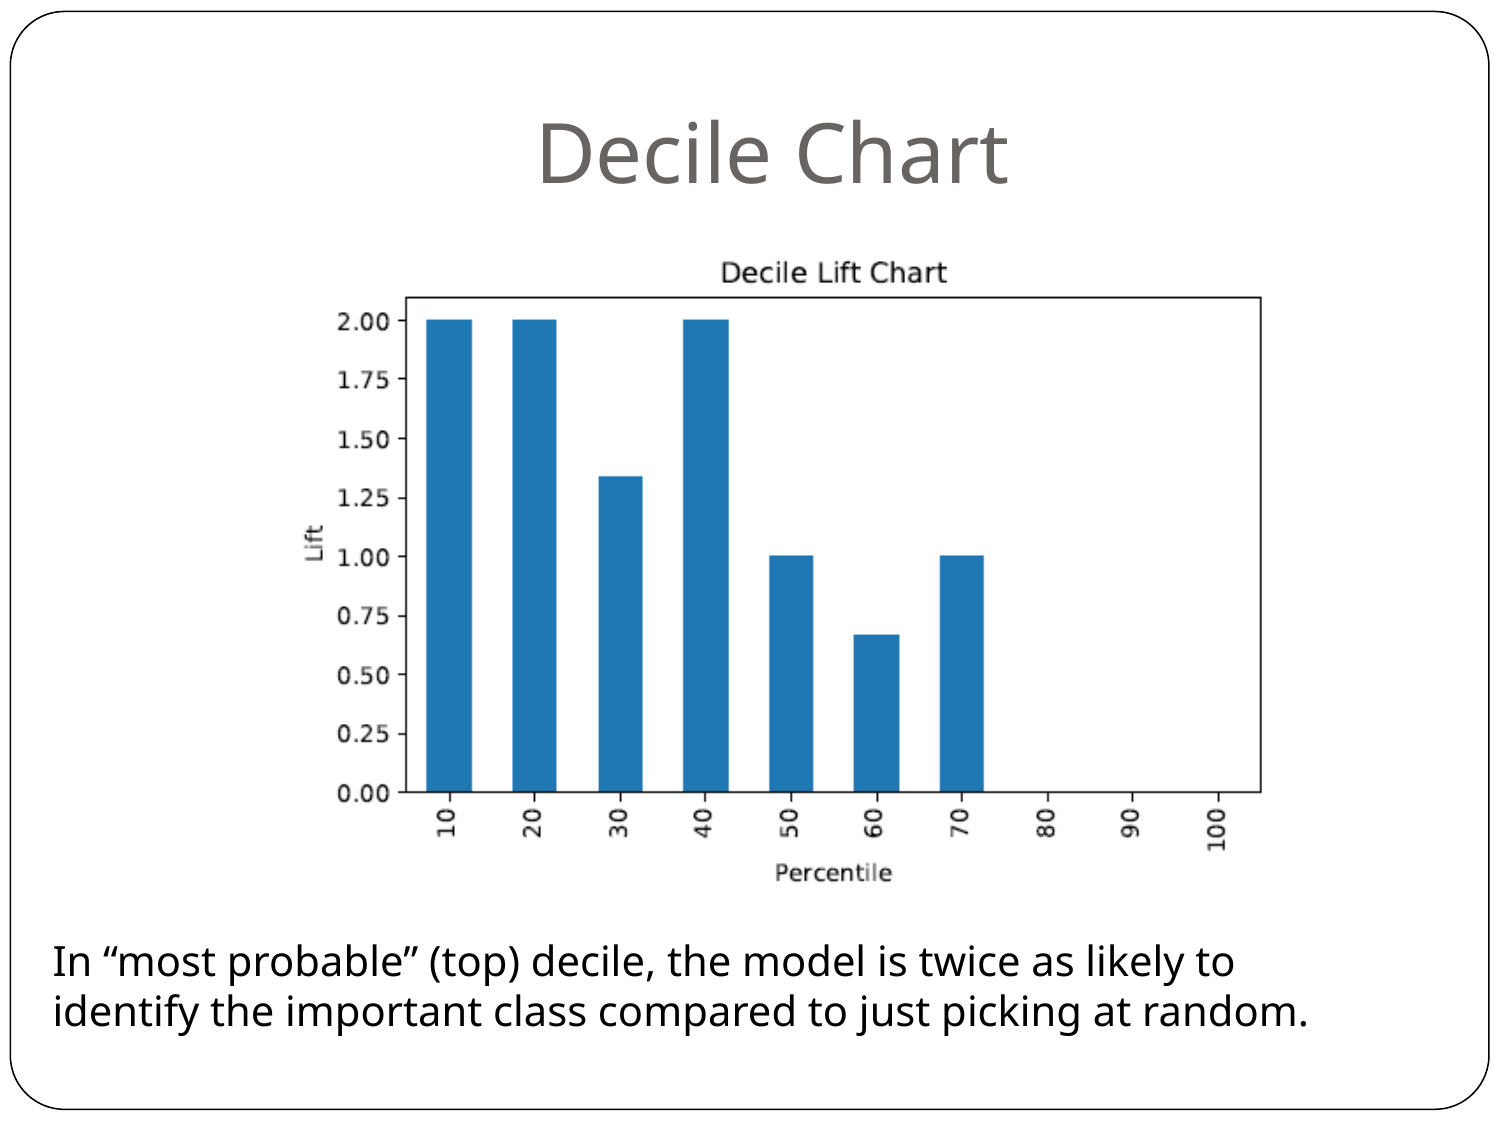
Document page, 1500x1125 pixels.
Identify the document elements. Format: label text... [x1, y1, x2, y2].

list In “most probable” (top) decile, the model is twice as likely to identify the important class compared to just picking at random. [37, 927, 1400, 1075]
title Decile Chart [135, 46, 1411, 216]
picture [293, 239, 1299, 900]
